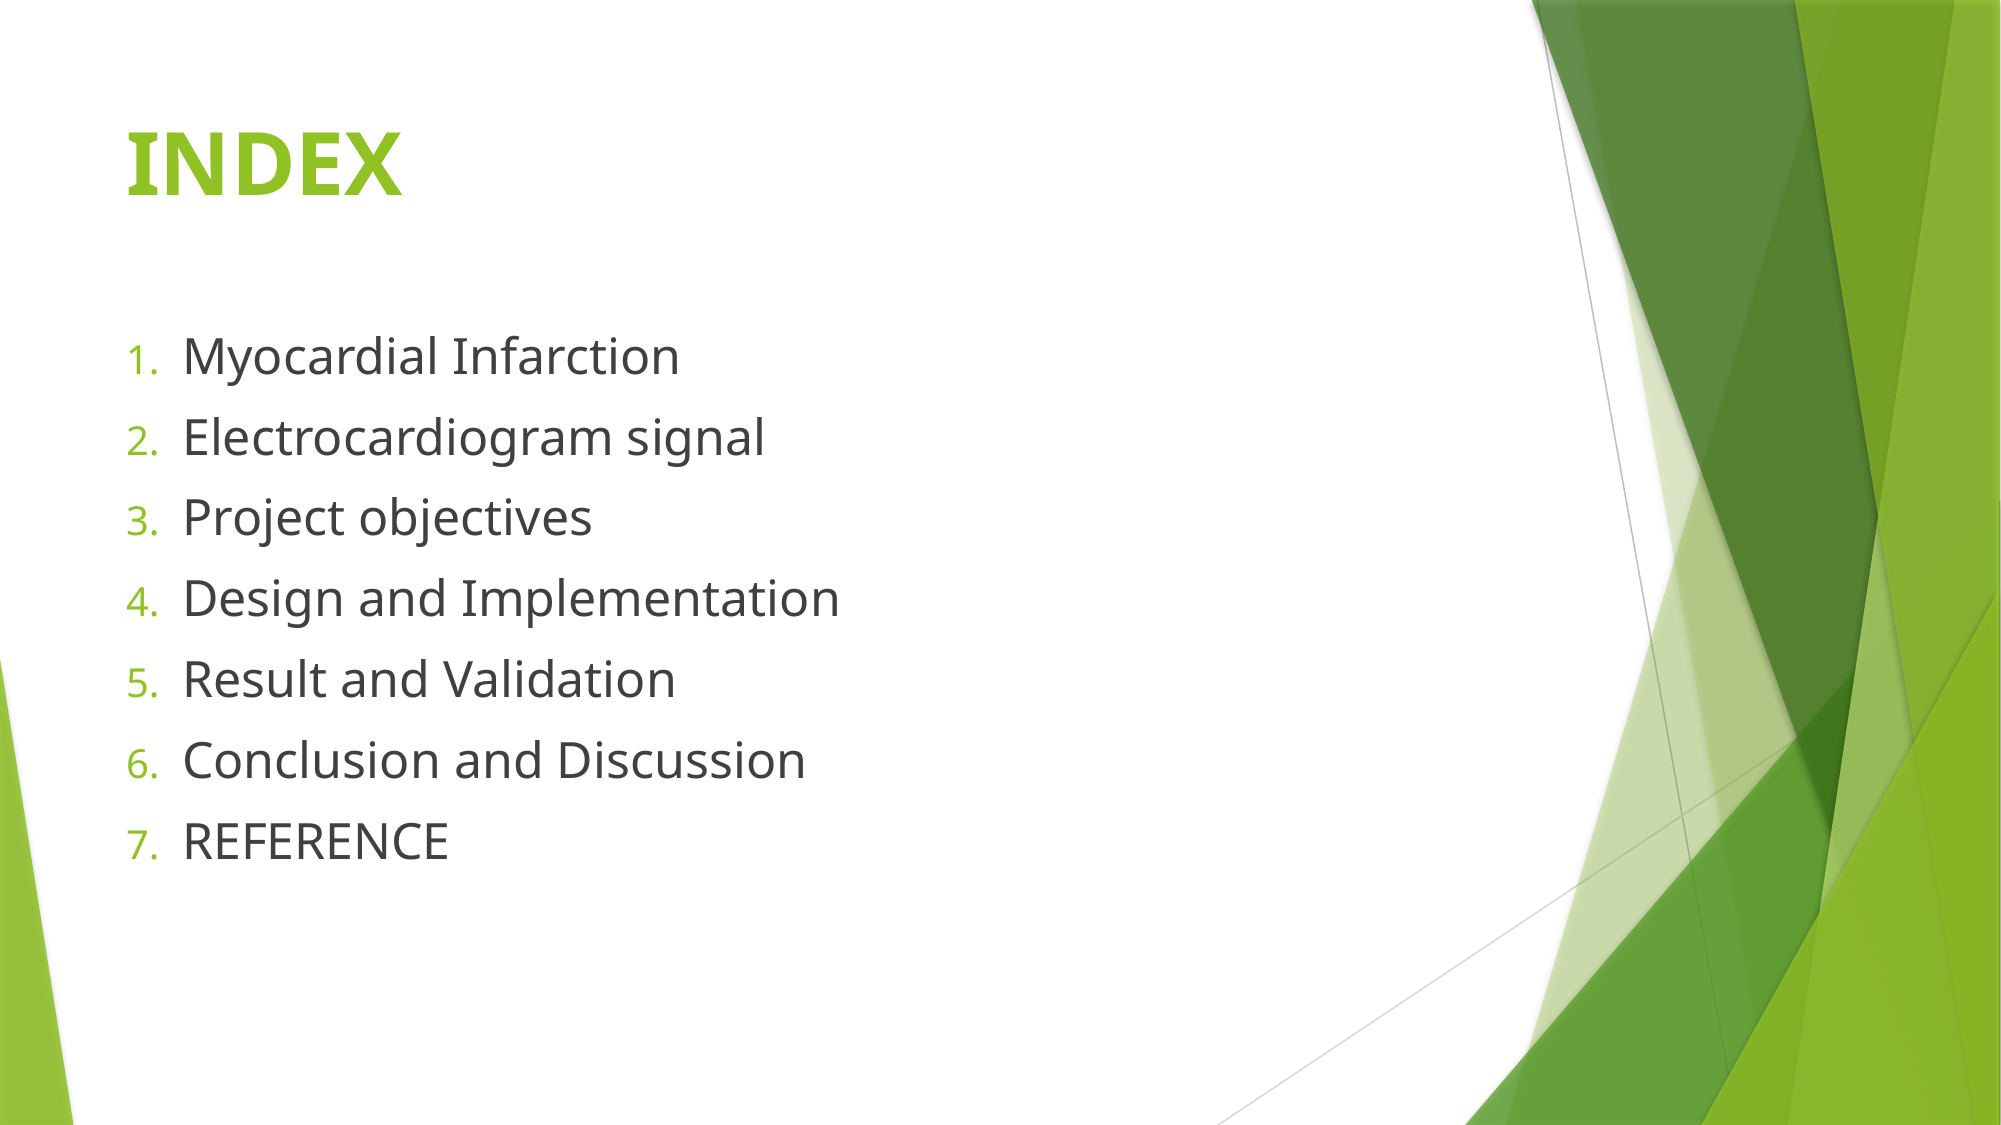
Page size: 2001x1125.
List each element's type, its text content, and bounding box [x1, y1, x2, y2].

list Myocardial Infarction Electrocardiogram signal Project objectives Design and Implementation Result and Validation Conclusion and Discussion REFERENCE [111, 316, 1522, 954]
title INDEX [111, 99, 1522, 316]
